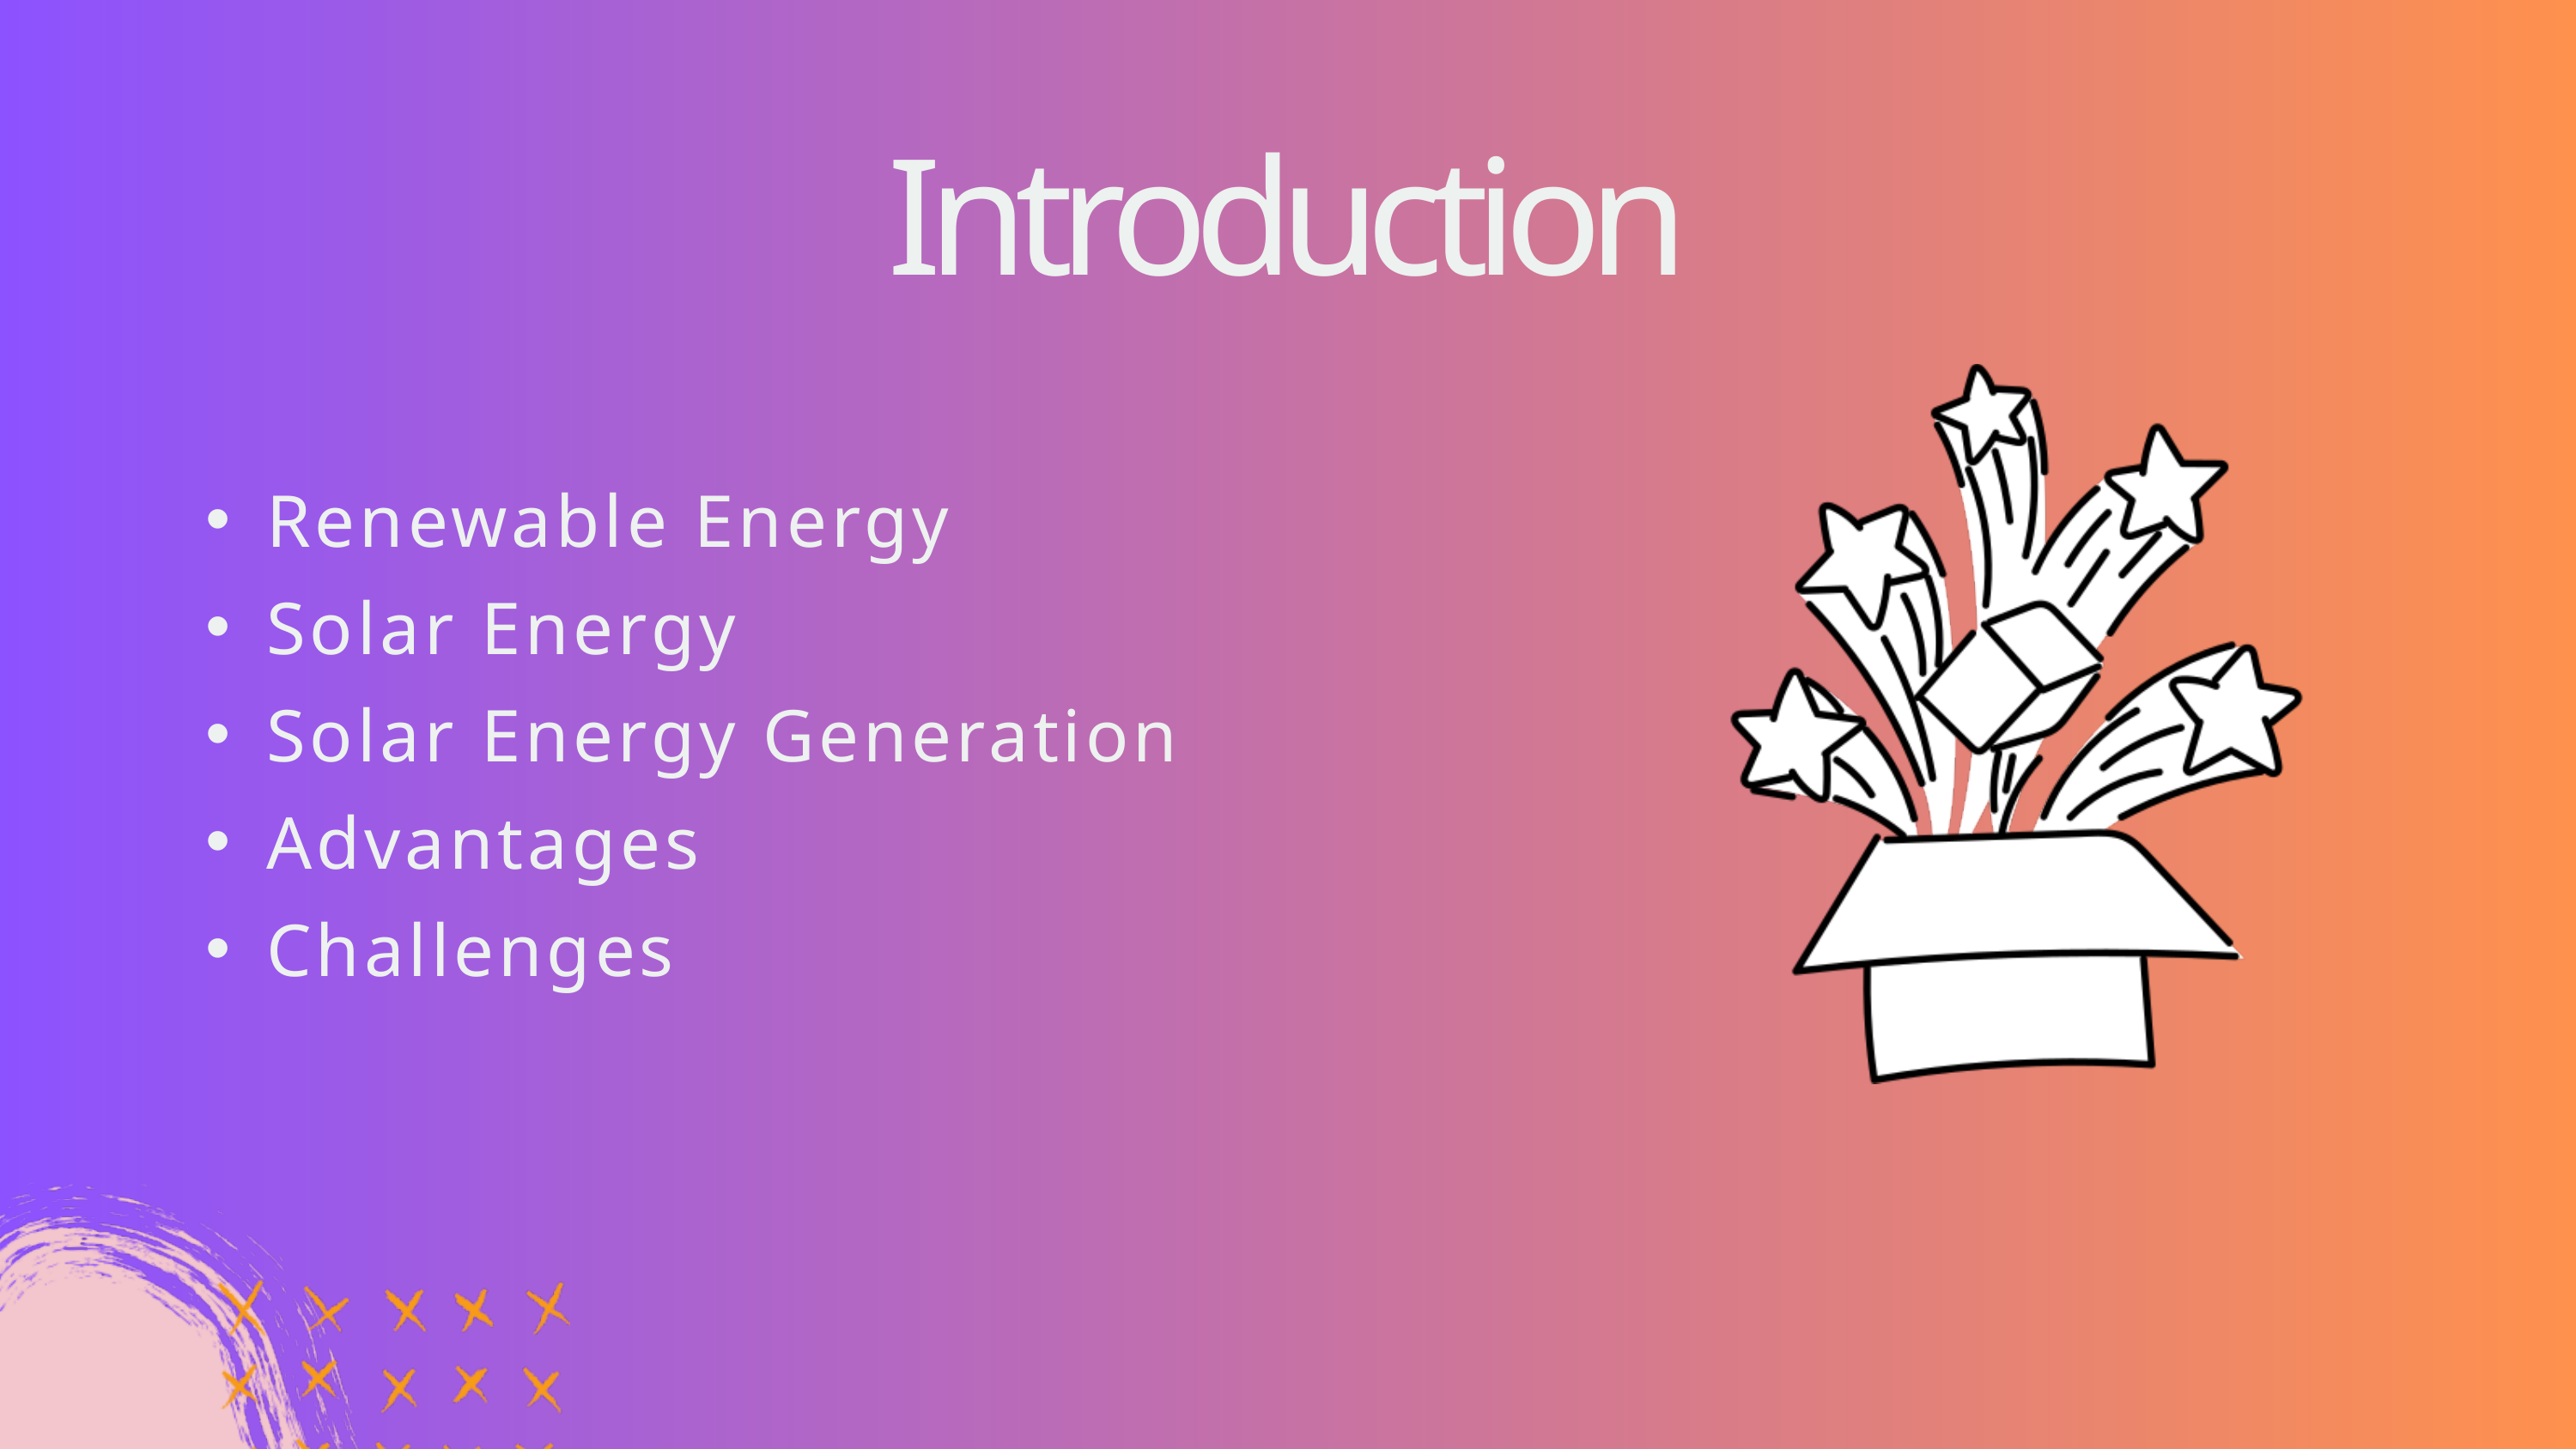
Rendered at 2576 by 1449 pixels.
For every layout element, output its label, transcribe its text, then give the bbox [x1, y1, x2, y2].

text_box [1729, 364, 2305, 1084]
text_box Renewable Energy Solar Energy Solar Energy Generation Advantages Challenges [144, 453, 1186, 991]
text_box Introduction [286, 153, 2290, 308]
text_box [0, 1183, 570, 1449]
